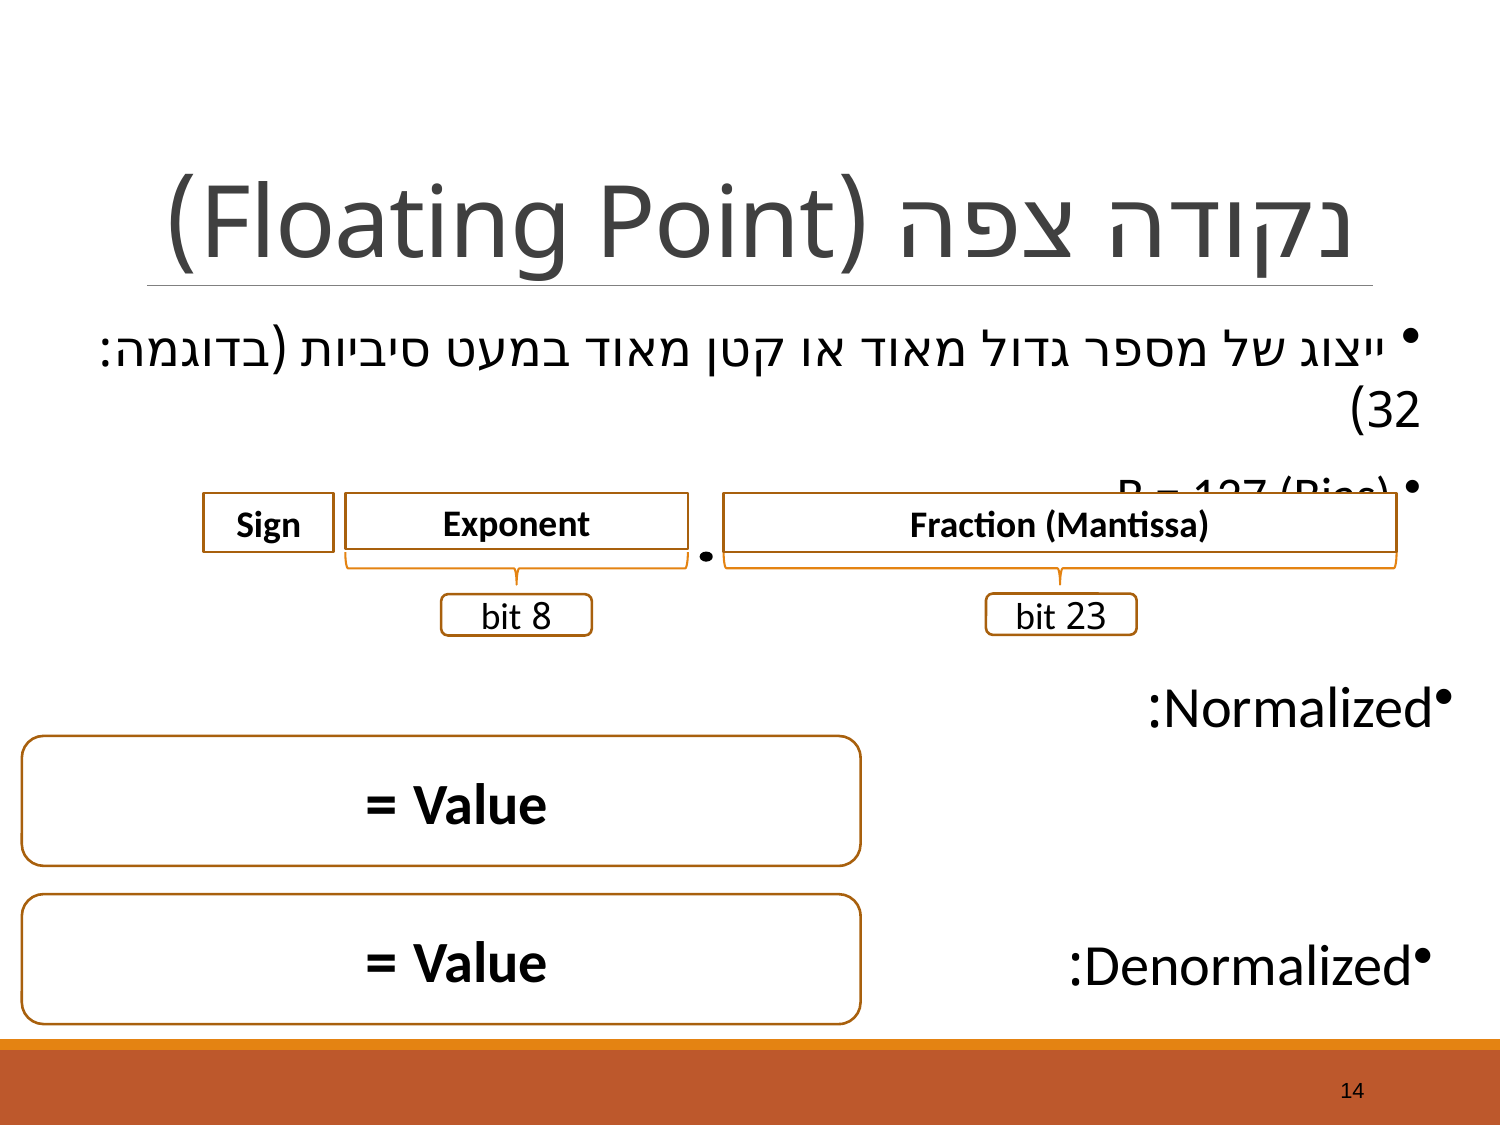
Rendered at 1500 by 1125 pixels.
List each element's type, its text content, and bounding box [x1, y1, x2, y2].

text_box ייצוג של מספר גדול מאוד או קטן מאוד במעט סיביות (בדוגמה: 32) B = 127 (Bias) [76, 300, 1437, 531]
text_box Fraction (Mantissa) [722, 492, 1398, 553]
text_box 8 bit [439, 592, 594, 637]
text_box Sign [202, 492, 335, 553]
text_box [344, 552, 689, 586]
title נקודה צפה (Floating Point) [135, 47, 1373, 285]
text_box [722, 553, 1398, 586]
slide_number 14 [1218, 1059, 1380, 1120]
text_box 23 bit [984, 592, 1138, 637]
text_box Exponent [344, 492, 689, 550]
text_box [699, 551, 713, 562]
